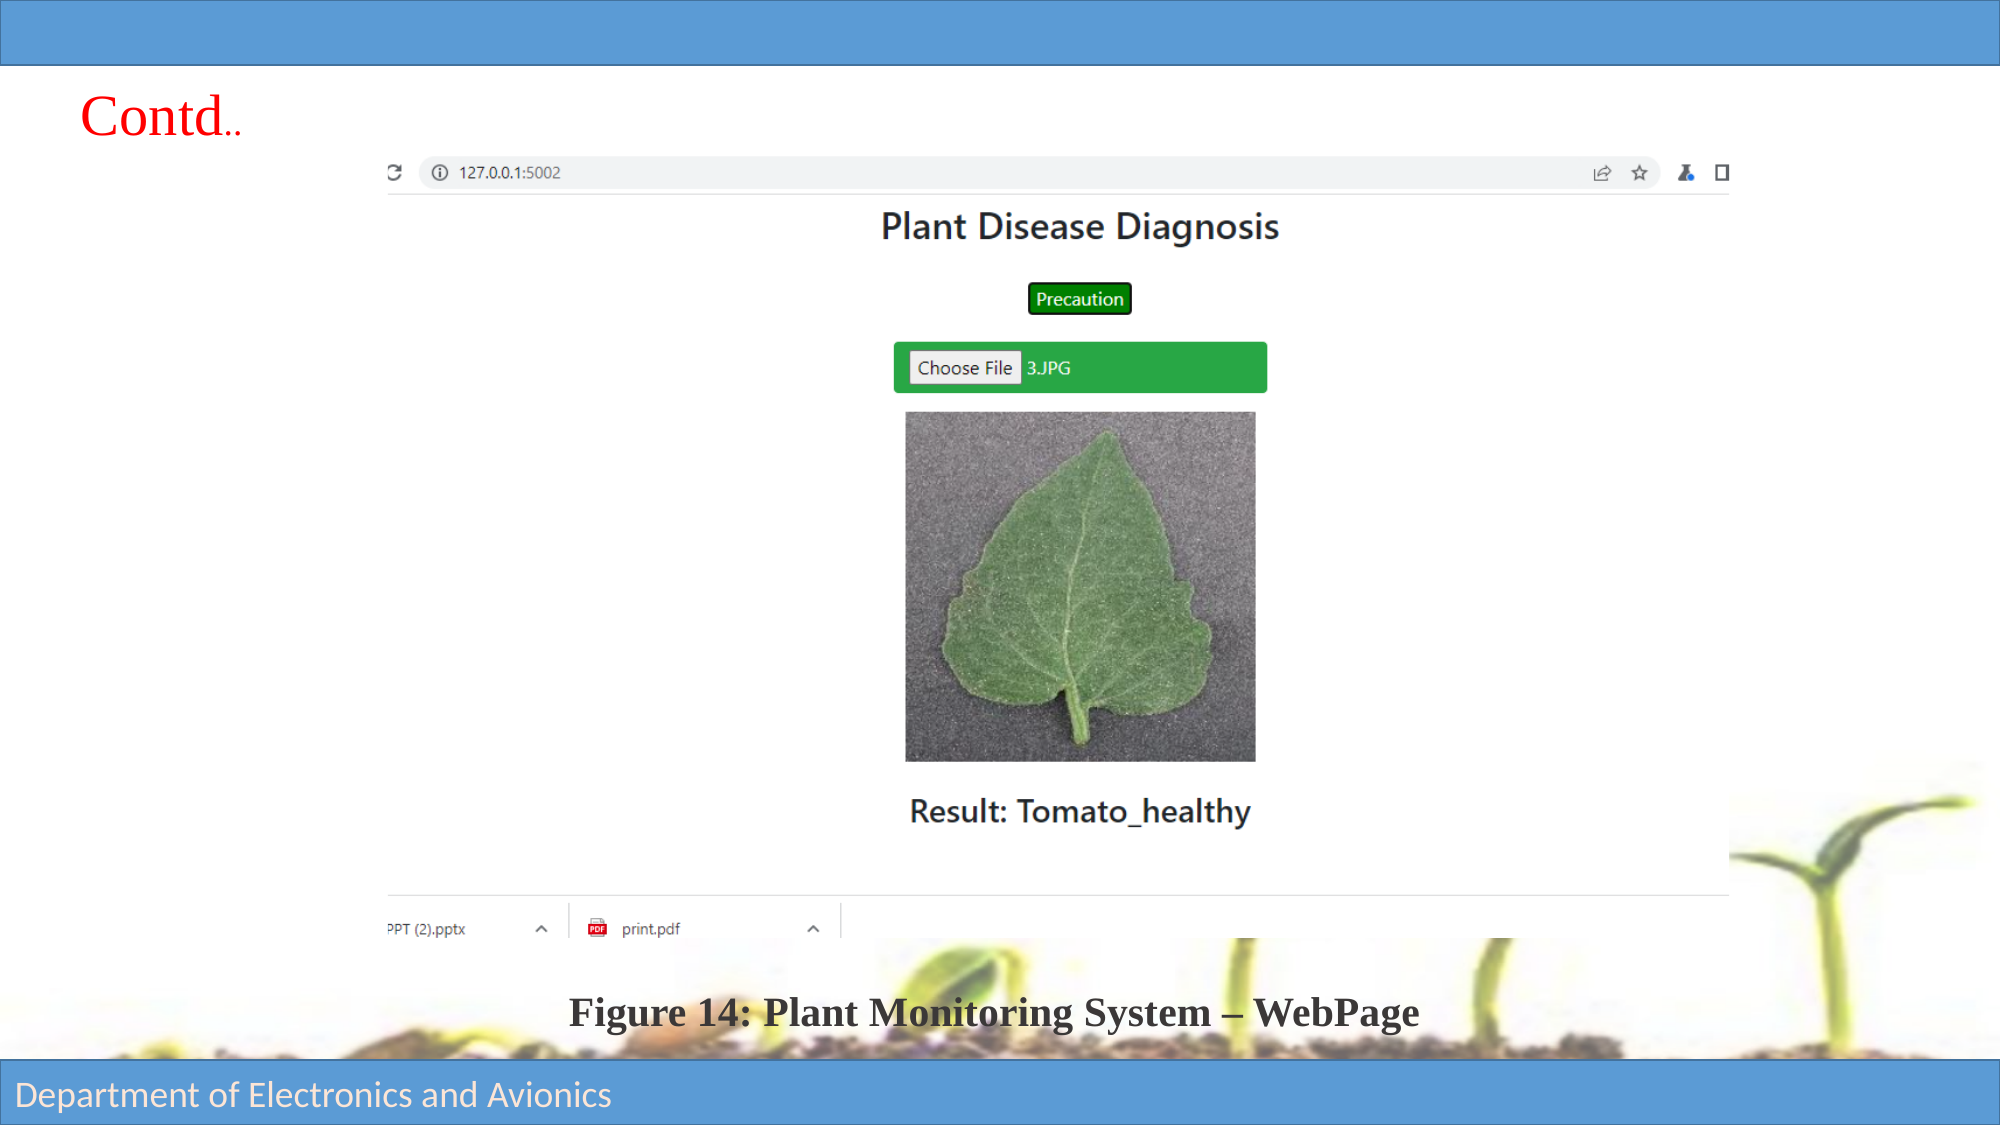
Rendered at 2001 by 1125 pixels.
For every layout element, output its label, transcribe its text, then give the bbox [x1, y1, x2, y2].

text_box Department of Electronics and Avionics [0, 1059, 2000, 1125]
text_box [0, 0, 2000, 66]
text_box Figure 14: Plant Monitoring System – WebPage [278, 969, 1722, 1101]
text_box Contd.. [65, 69, 258, 155]
picture [387, 155, 1730, 938]
